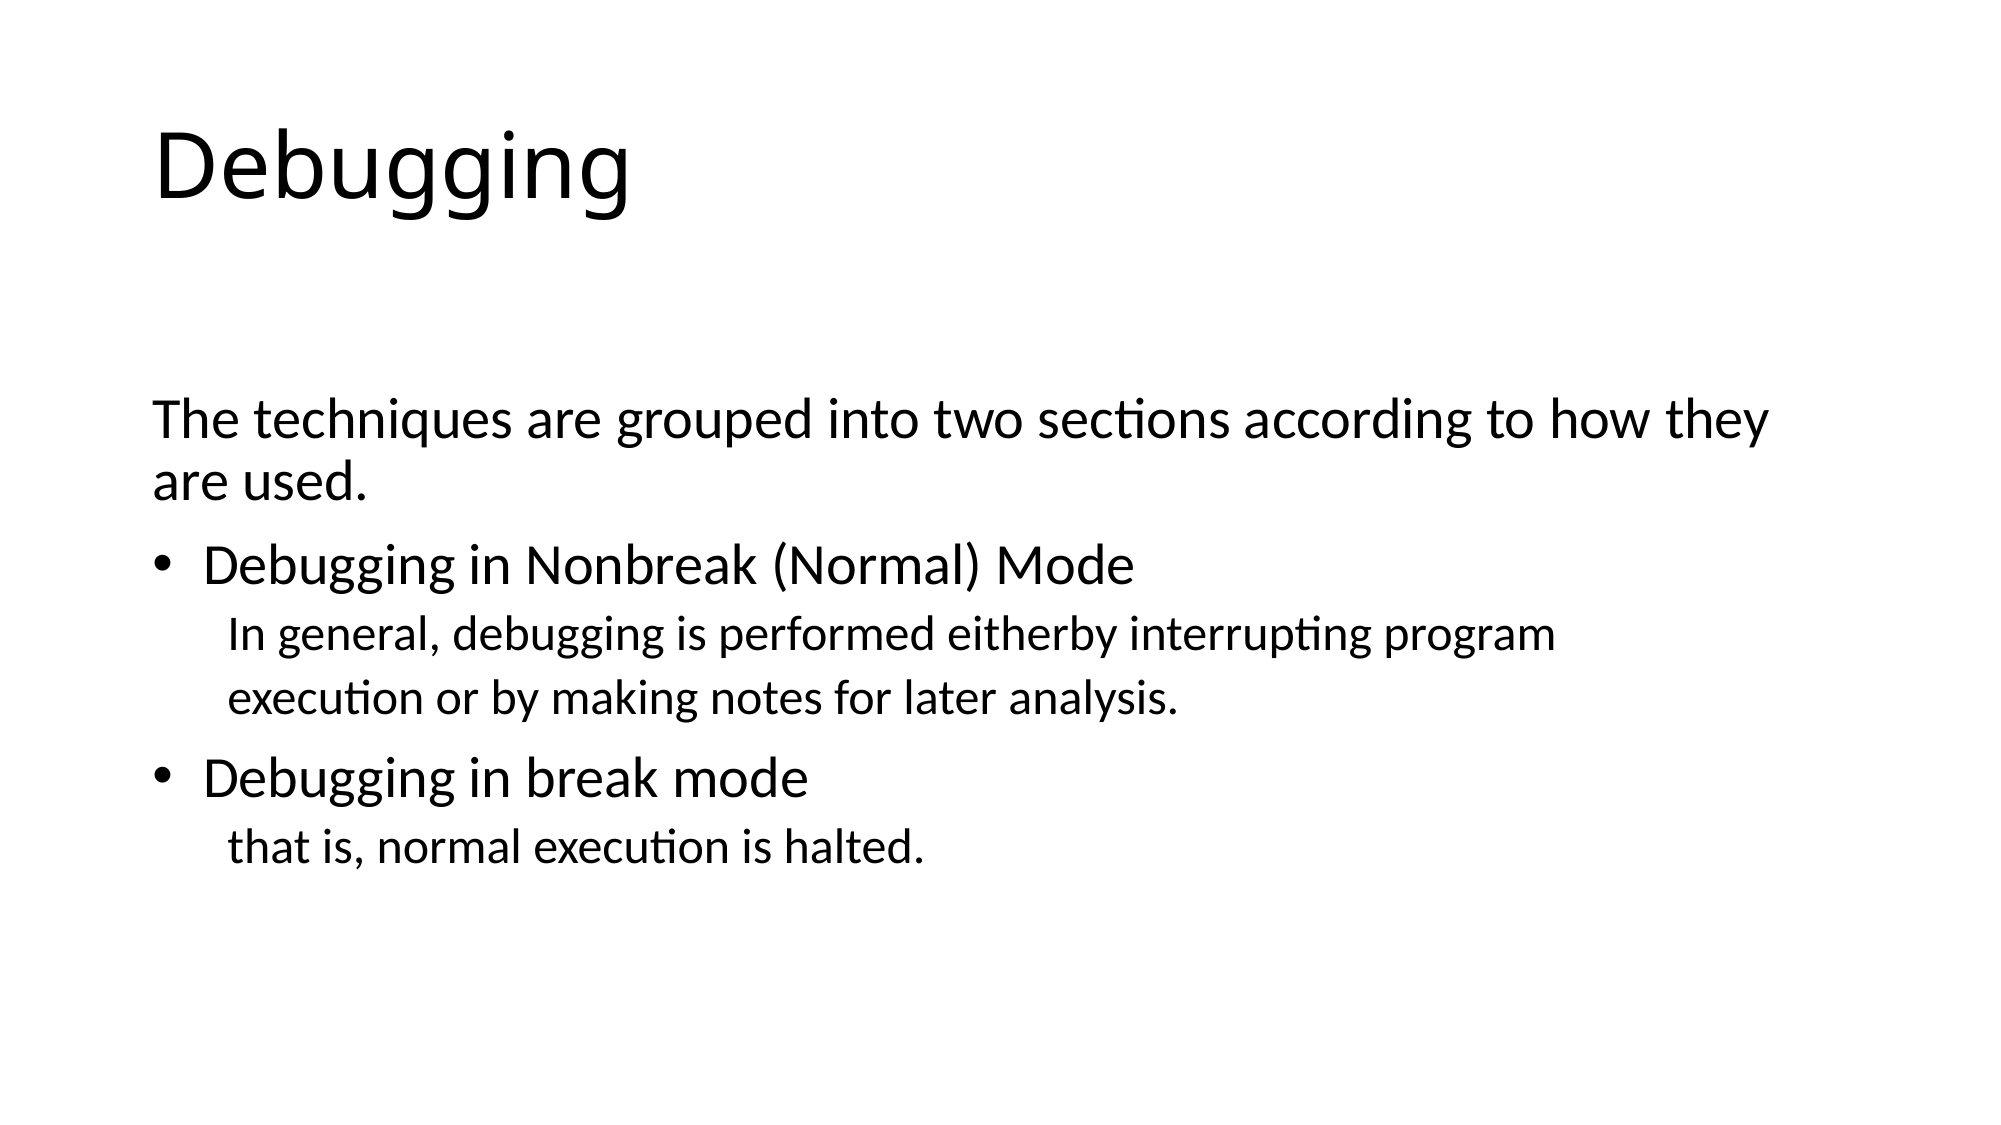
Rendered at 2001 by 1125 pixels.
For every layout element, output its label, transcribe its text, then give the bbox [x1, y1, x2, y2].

list The techniques are grouped into two sections according to how they are used. Debugging in Nonbreak (Normal) Mode In general, debugging is performed eitherby interrupting program execution or by making notes for later analysis. Debugging in break mode that is, normal execution is halted. [137, 299, 1863, 1014]
title Debugging [137, 59, 1863, 278]
